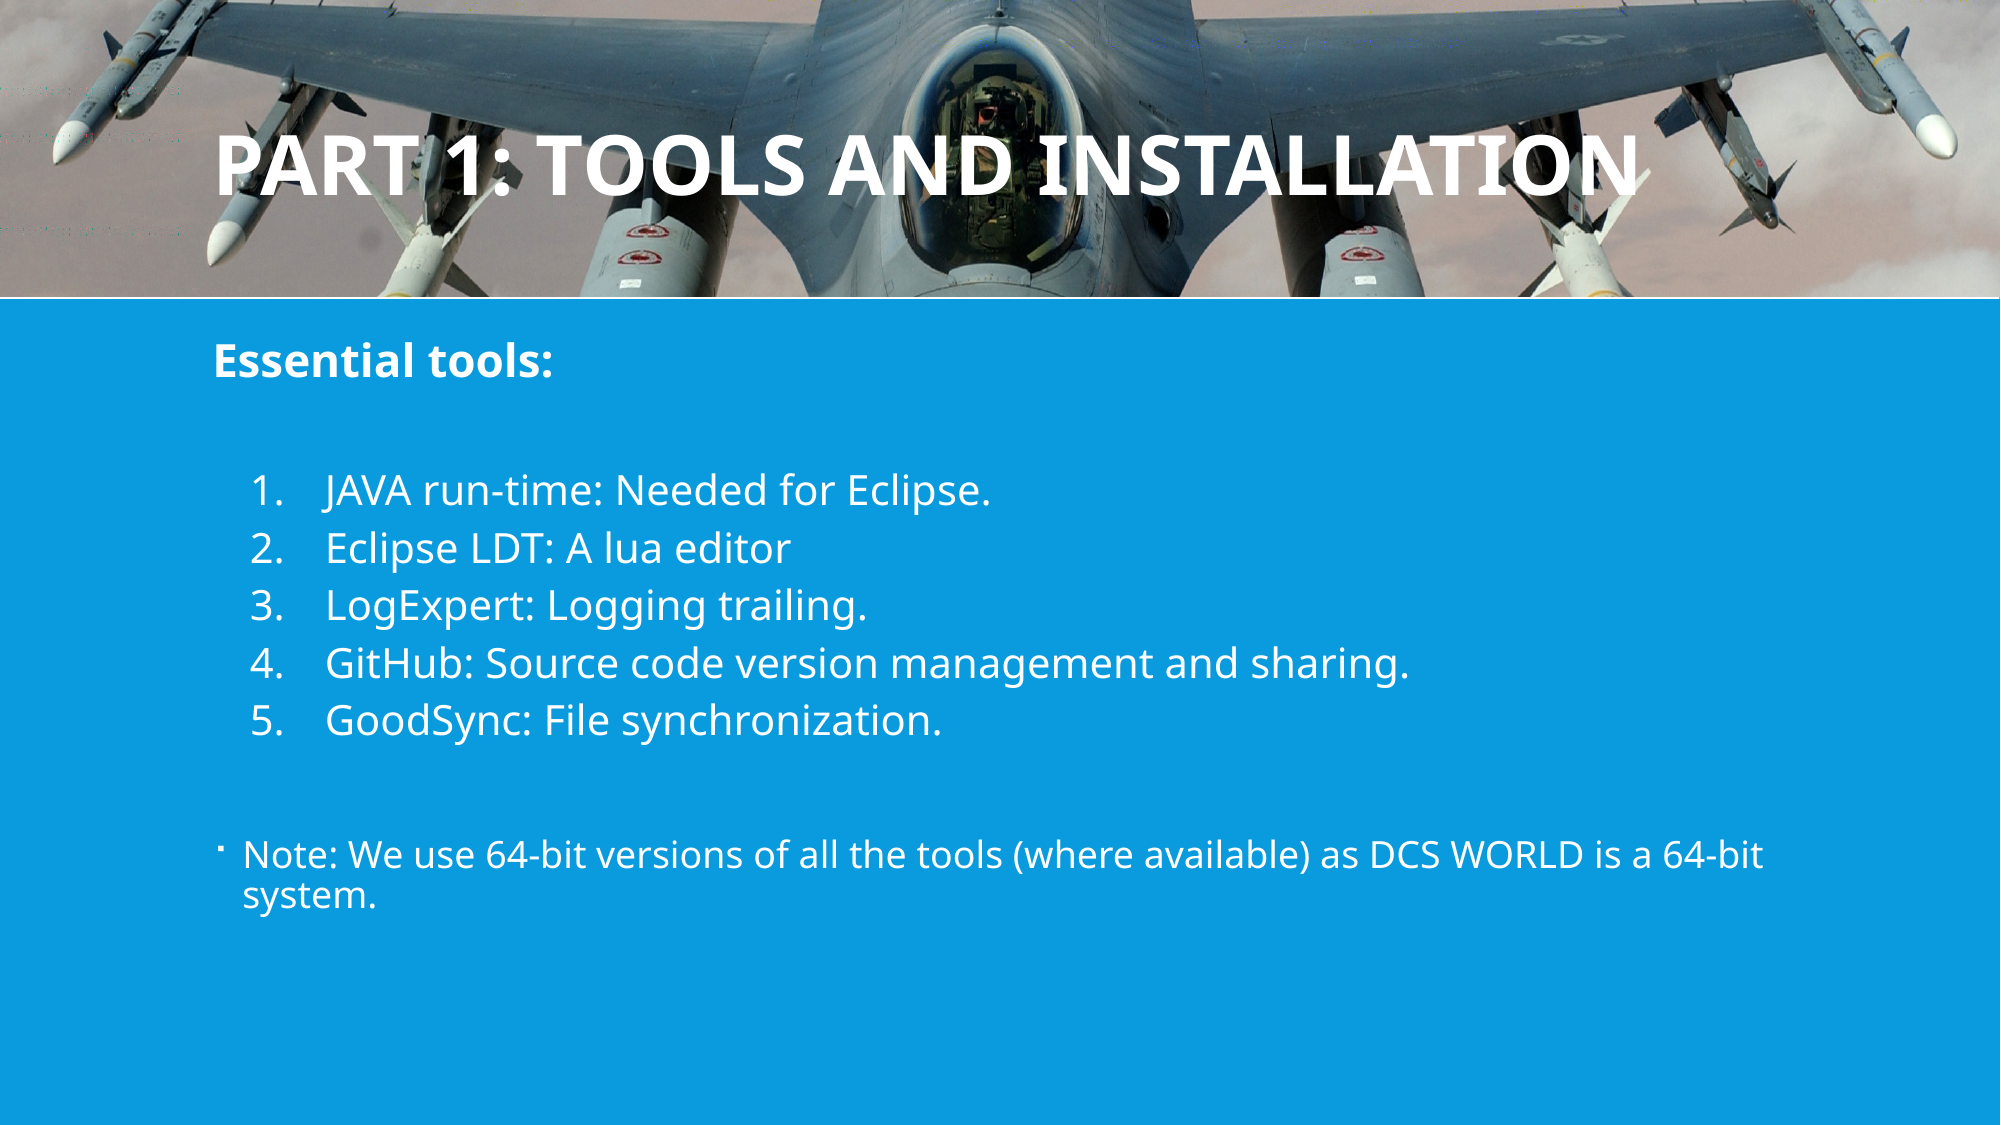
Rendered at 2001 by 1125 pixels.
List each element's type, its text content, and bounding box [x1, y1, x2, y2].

title Part 1: tools and installation [197, 46, 1803, 295]
list Essential tools: JAVA run-time: Needed for Eclipse. Eclipse LDT: A lua editor LogExpert: Logging trailing. GitHub: Source code version management and sharing. GoodSync: File synchronization. Note: We use 64-bit versions of all the tools (where available) as DCS WORLD is a 64-bit system. [197, 329, 1803, 1020]
picture [0, 0, 2000, 297]
